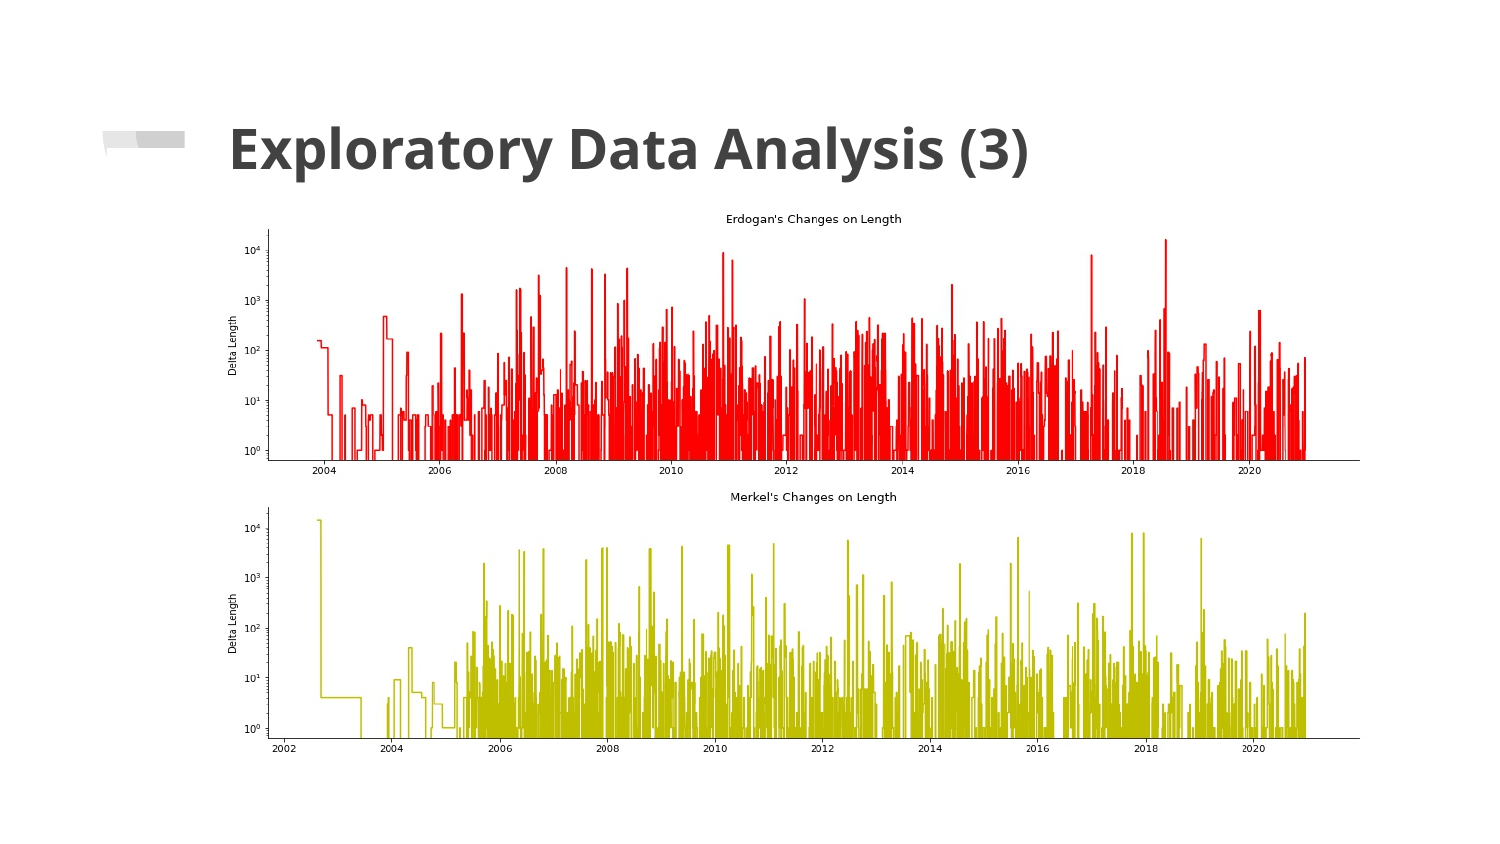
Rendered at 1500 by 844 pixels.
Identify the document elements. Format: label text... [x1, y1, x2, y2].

picture [106, 148, 1485, 822]
title Exploratory Data Analysis (3) [213, 98, 1368, 146]
